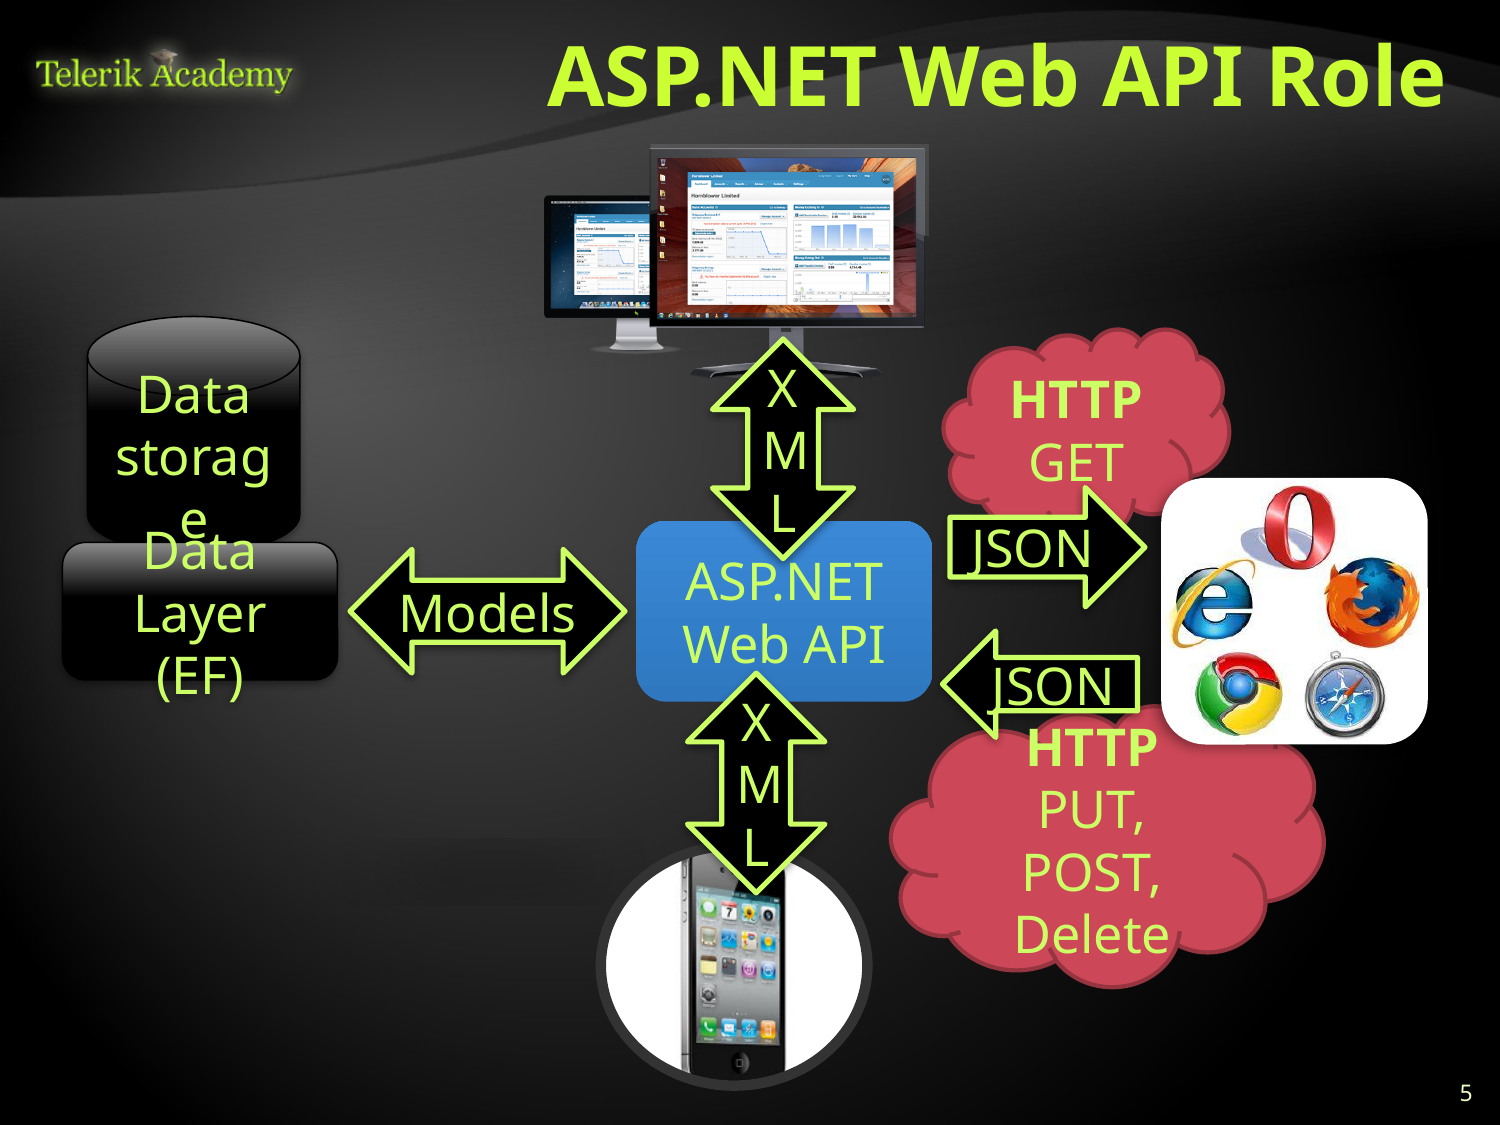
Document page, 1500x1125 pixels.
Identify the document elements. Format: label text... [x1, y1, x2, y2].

slide_number 5 [1412, 1074, 1488, 1113]
text_box ASP.NET Web API [636, 520, 933, 702]
text_box XML [710, 401, 857, 562]
text_box Data Layer (EF) [61, 541, 339, 681]
text_box JSON [947, 485, 1148, 610]
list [1160, 477, 1428, 745]
text_box XML [685, 670, 828, 842]
picture [0, 0, 1500, 1125]
text_box JSON [939, 628, 1141, 740]
text_box Data storage [86, 315, 301, 540]
title ASP.NET Web API Role [300, 12, 1463, 150]
text_box Models [347, 546, 628, 676]
text_box HTTP GET [941, 327, 1232, 523]
text_box HTTP PUT, POST, Delete [888, 704, 1326, 990]
